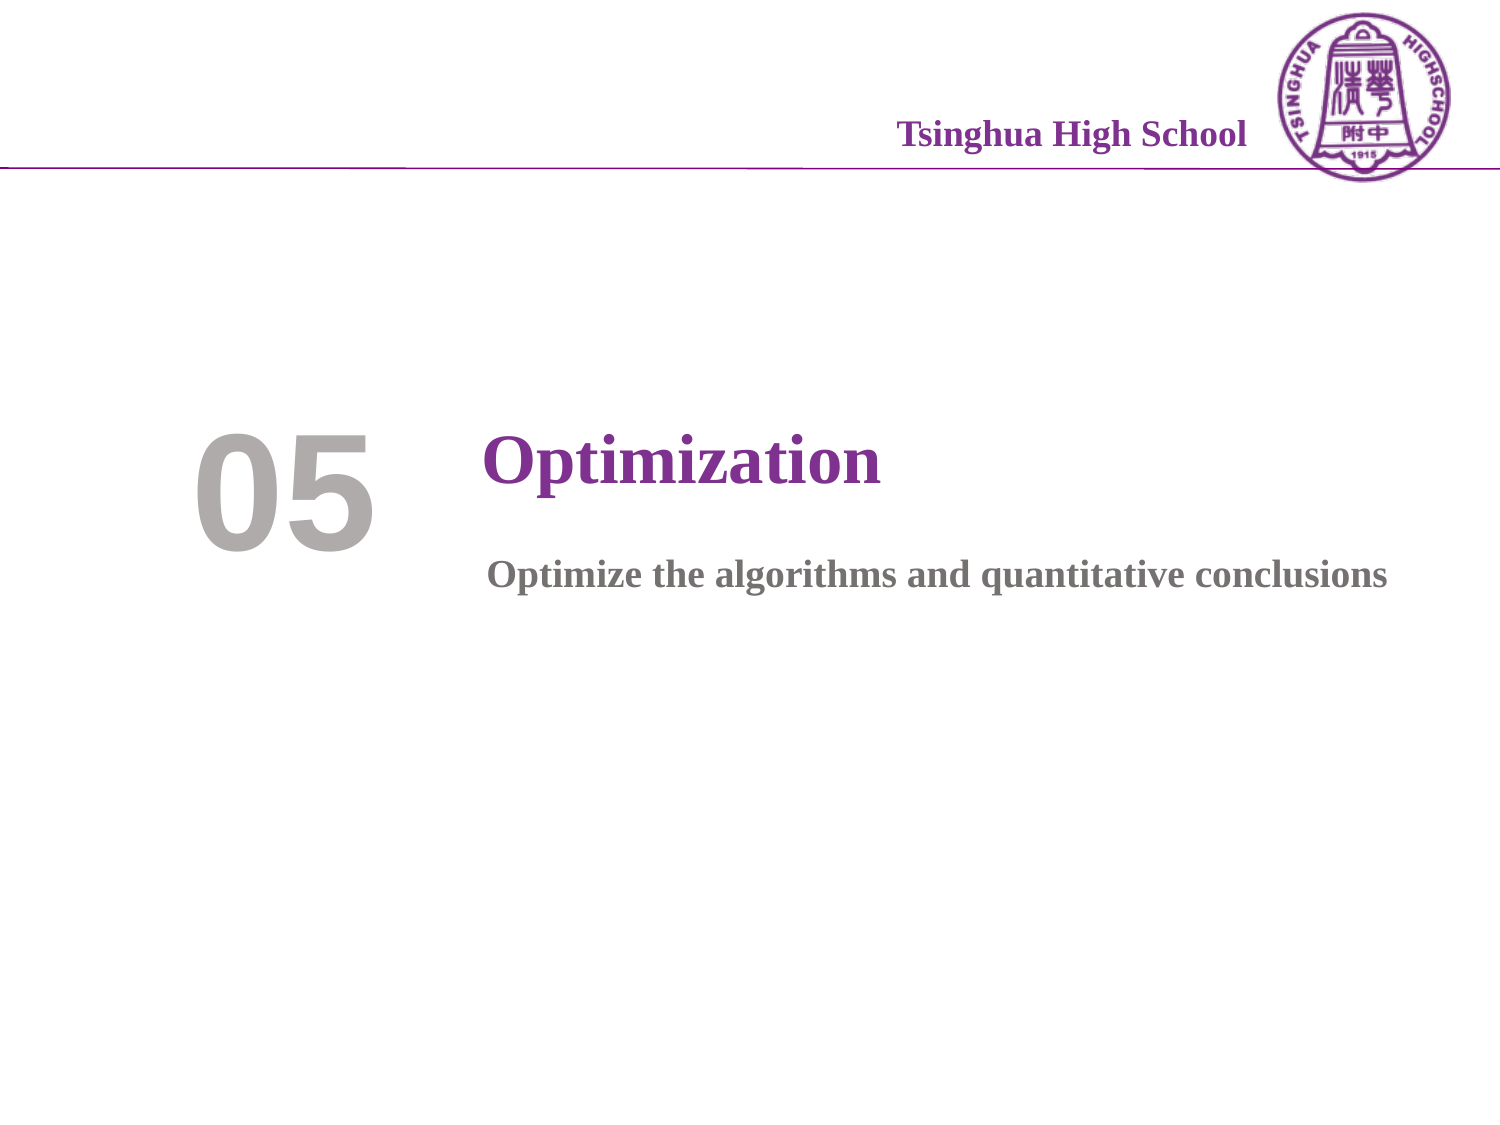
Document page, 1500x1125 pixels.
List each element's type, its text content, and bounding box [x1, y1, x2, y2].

text_box Optimize the algorithms and quantitative conclusions [471, 526, 1500, 665]
text_box Optimization [481, 387, 1356, 498]
picture [1277, 170, 1451, 183]
text_box Tsinghua High School [881, 101, 1263, 162]
text_box 05 [147, 376, 422, 592]
picture [1277, 12, 1451, 168]
